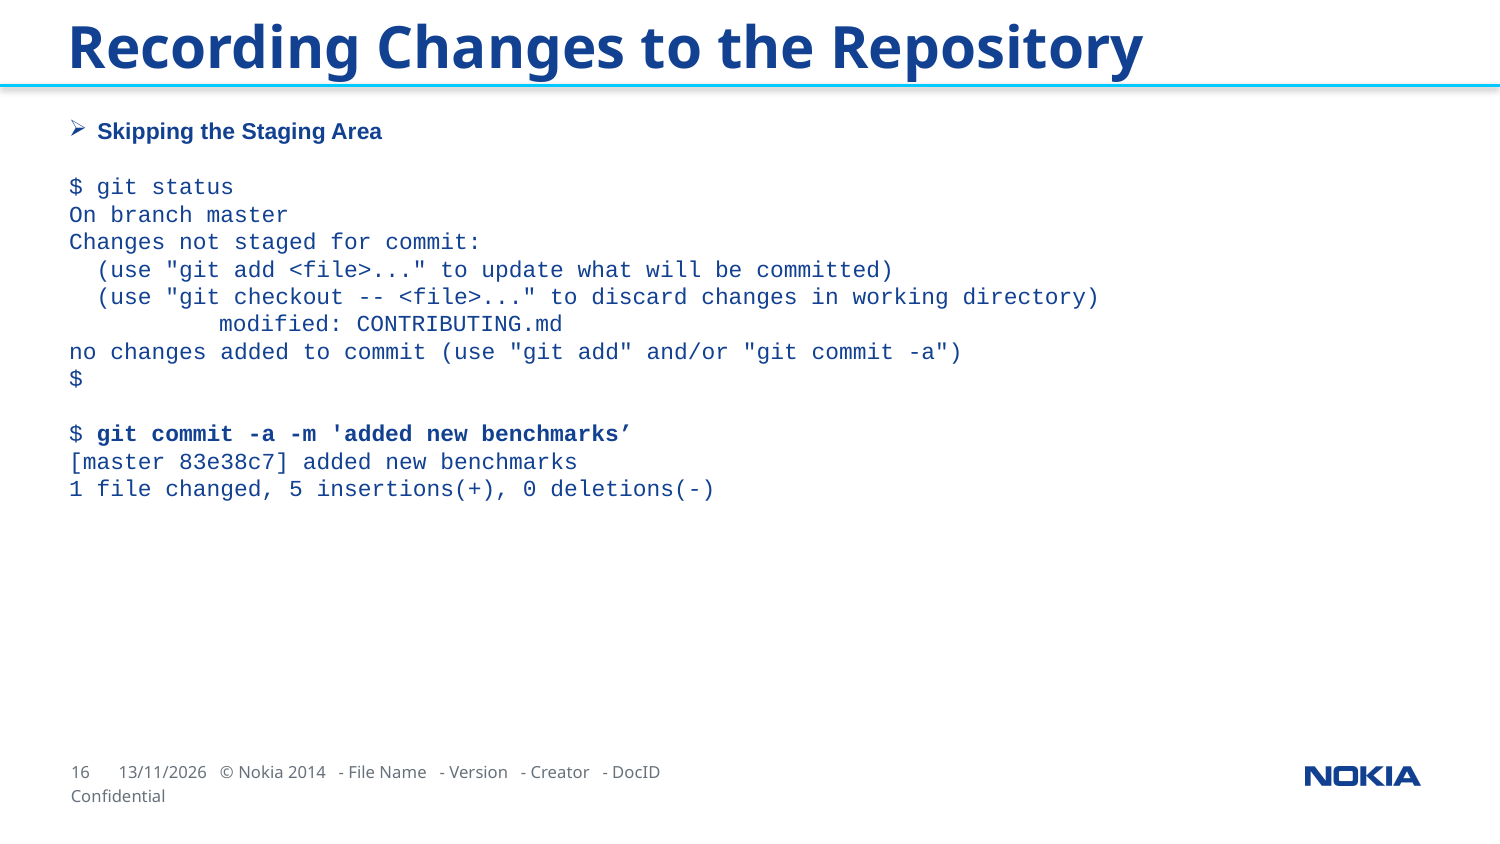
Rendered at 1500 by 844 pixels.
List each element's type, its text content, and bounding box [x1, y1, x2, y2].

text_box Skipping the Staging Area $ git status On branch master Changes not staged for commit: (use "git add <file>..." to update what will be committed) (use "git checkout -- <file>..." to discard changes in working directory) modified: CONTRIBUTING.md no changes added to commit (use "git add" and/or "git commit -a") $ $ git commit -a -m 'added new benchmarks’ [master 83e38c7] added new benchmarks 1 file changed, 5 insertions(+), 0 deletions(-) [54, 109, 1500, 537]
text_box Recording Changes to the Repository [53, 2, 1282, 82]
picture [1305, 766, 1421, 786]
